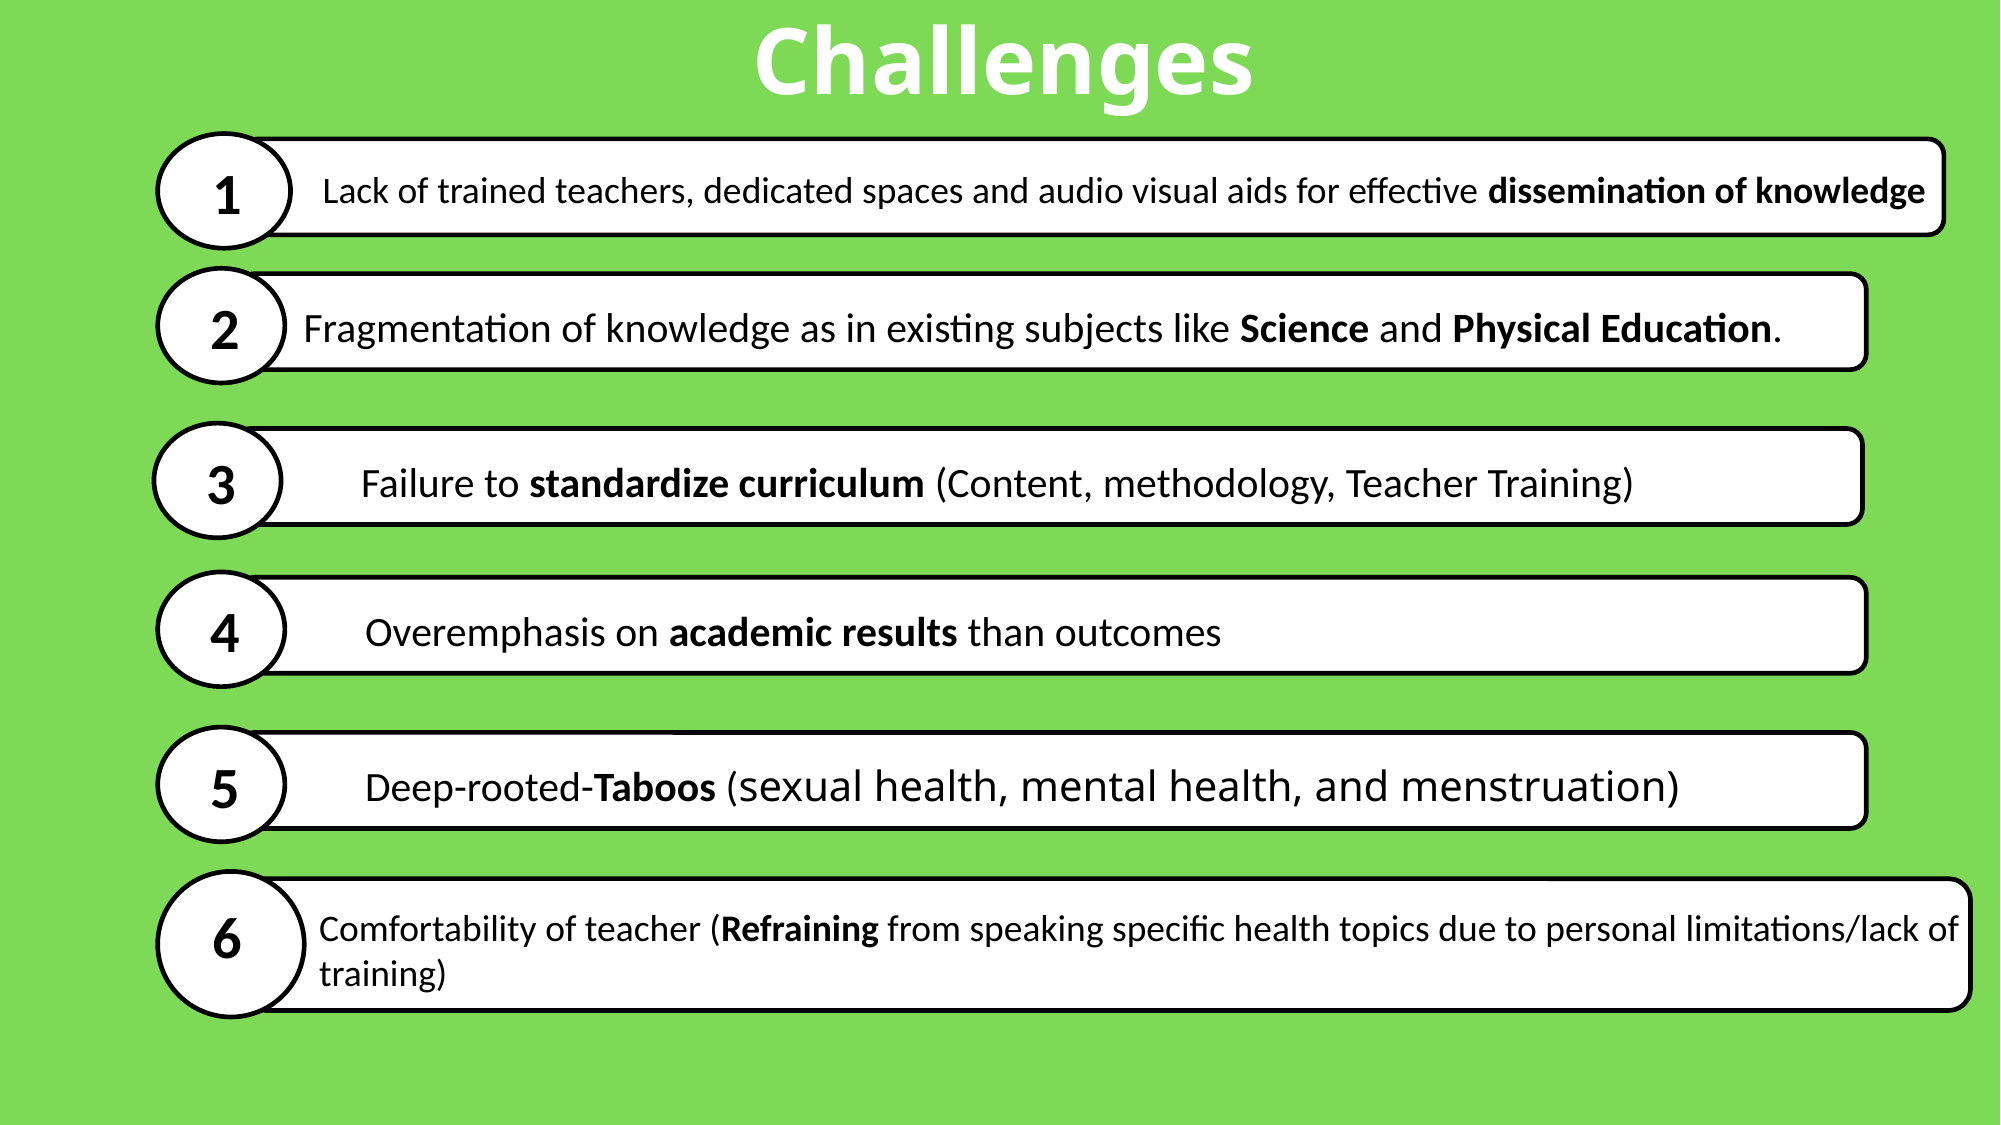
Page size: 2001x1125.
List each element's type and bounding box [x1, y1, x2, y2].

text_box [157, 871, 2000, 1017]
picture [0, 0, 2000, 1125]
text_box [153, 423, 1863, 538]
text_box [157, 727, 1867, 842]
text_box [157, 268, 1867, 383]
text_box [157, 571, 1867, 687]
text_box [157, 133, 1952, 249]
